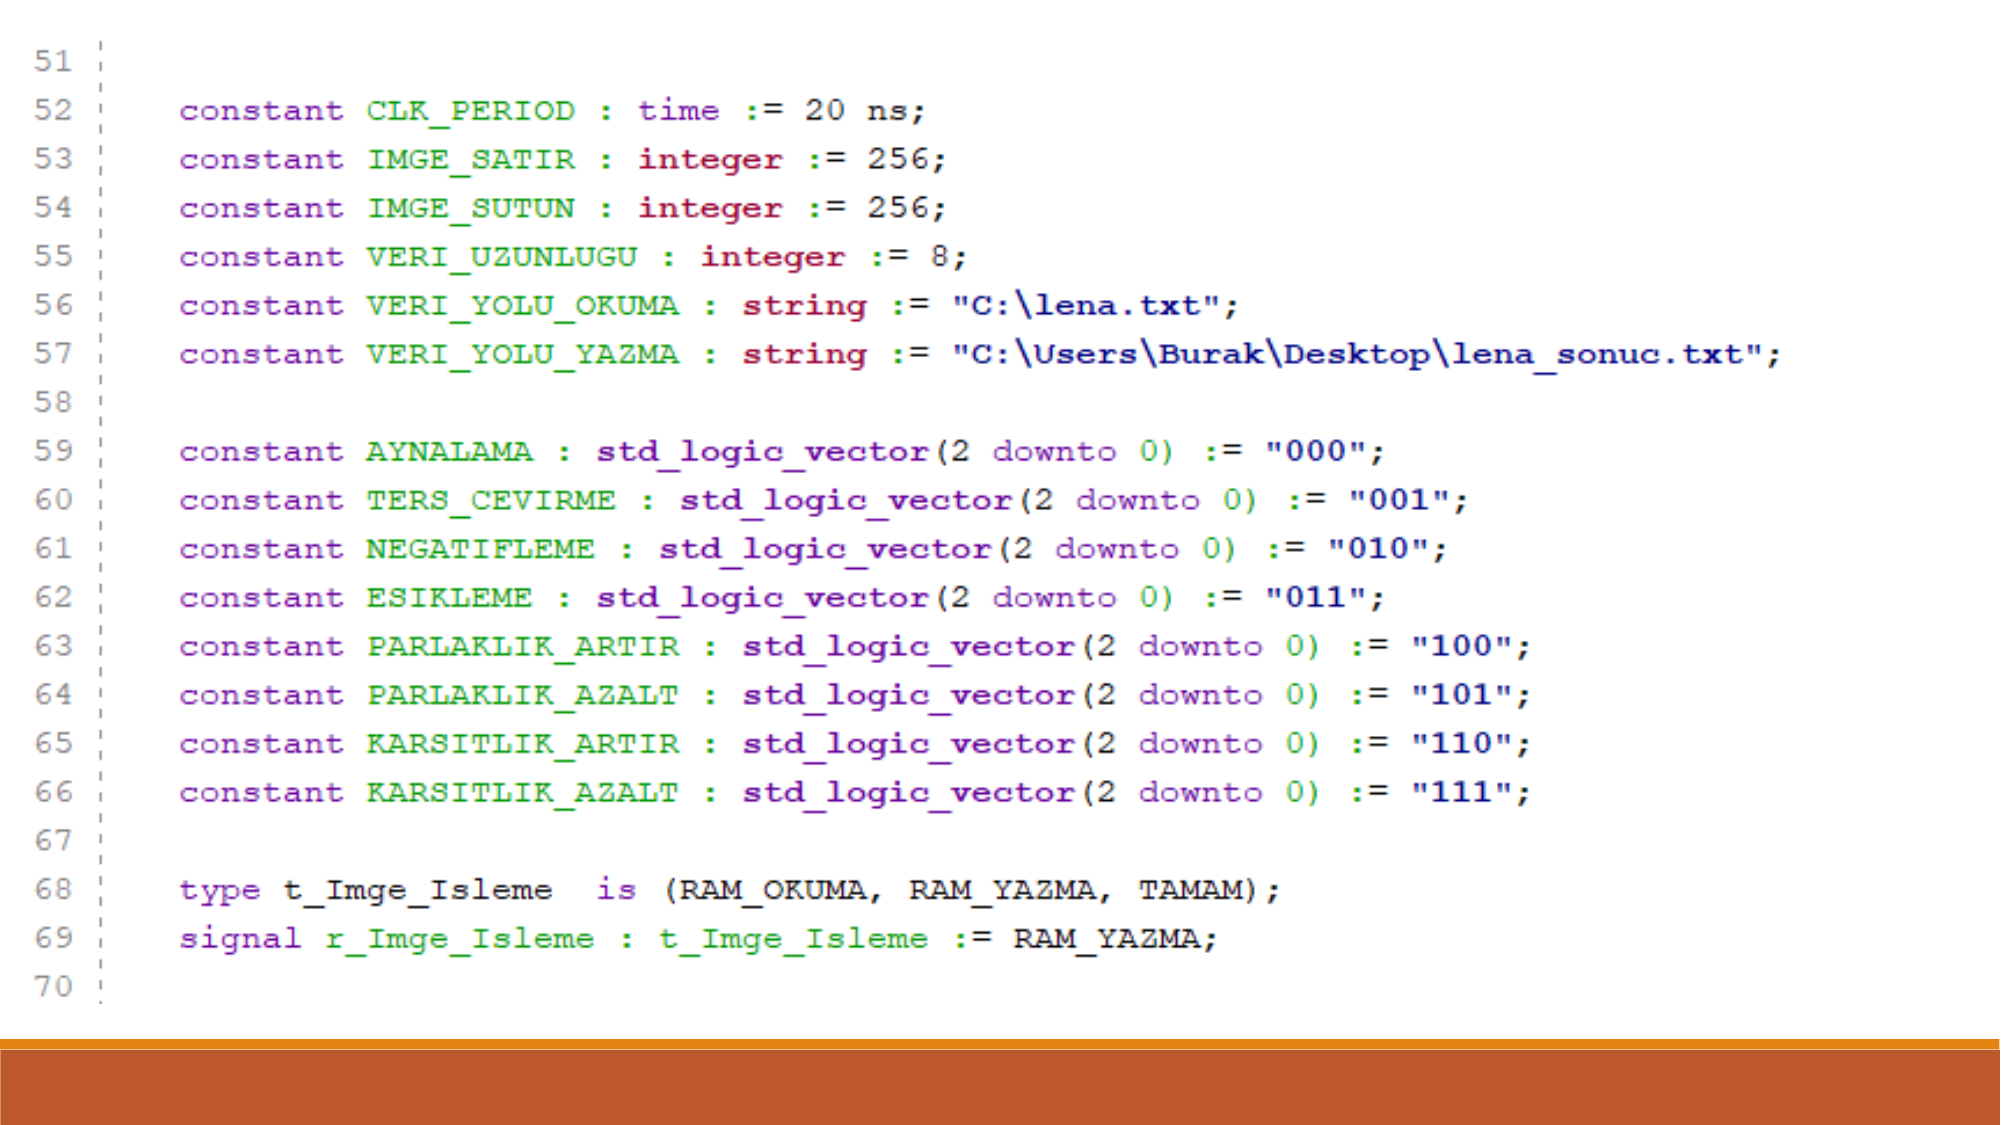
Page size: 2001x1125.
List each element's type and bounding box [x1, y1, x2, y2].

picture [19, 36, 1911, 1005]
